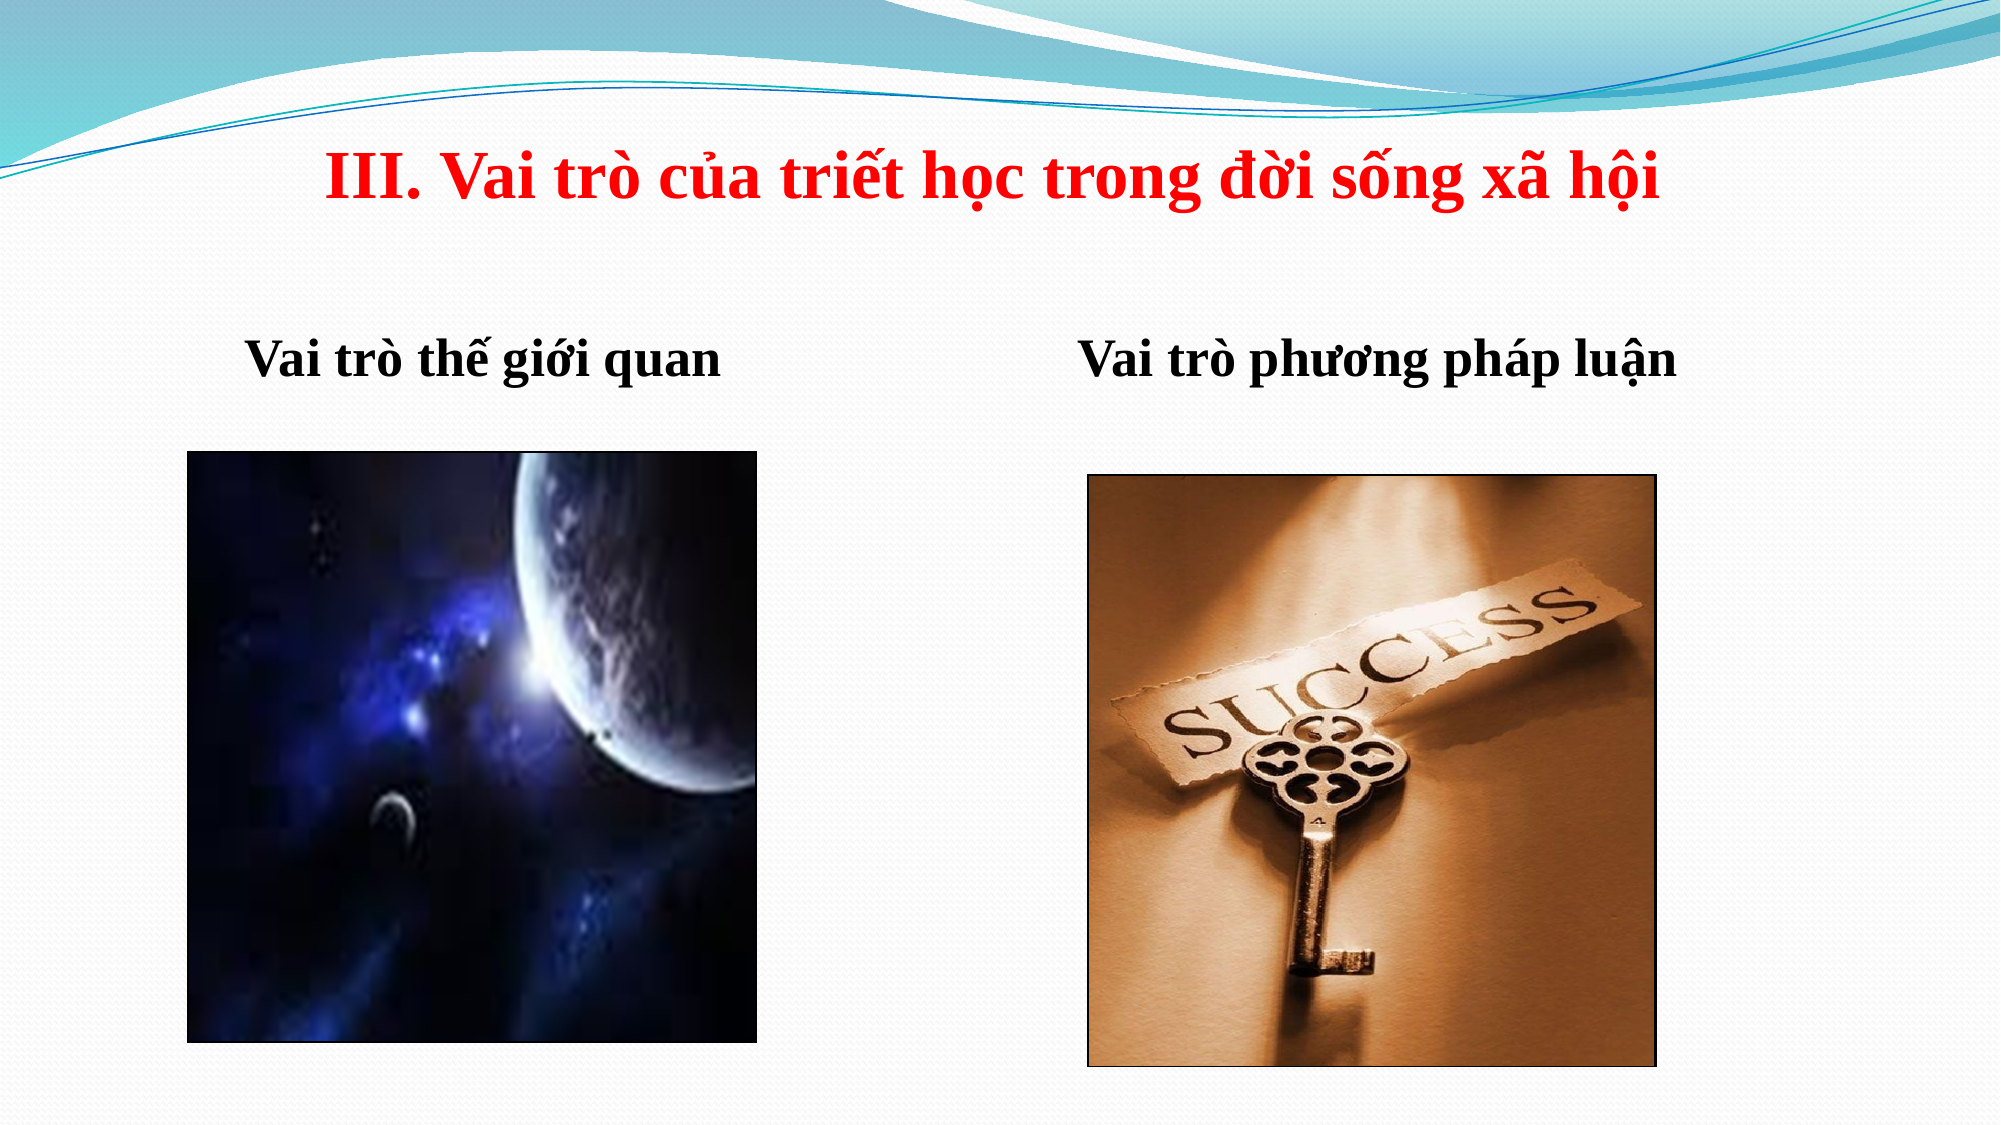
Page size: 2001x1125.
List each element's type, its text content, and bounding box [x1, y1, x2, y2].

picture [187, 451, 757, 1043]
picture [1087, 474, 1657, 1067]
list Vai trò thế giới quan Vai trò phương pháp luận [162, 314, 1813, 1043]
title III. Vai trò của triết học trong đời sống xã hội [324, 99, 1675, 213]
